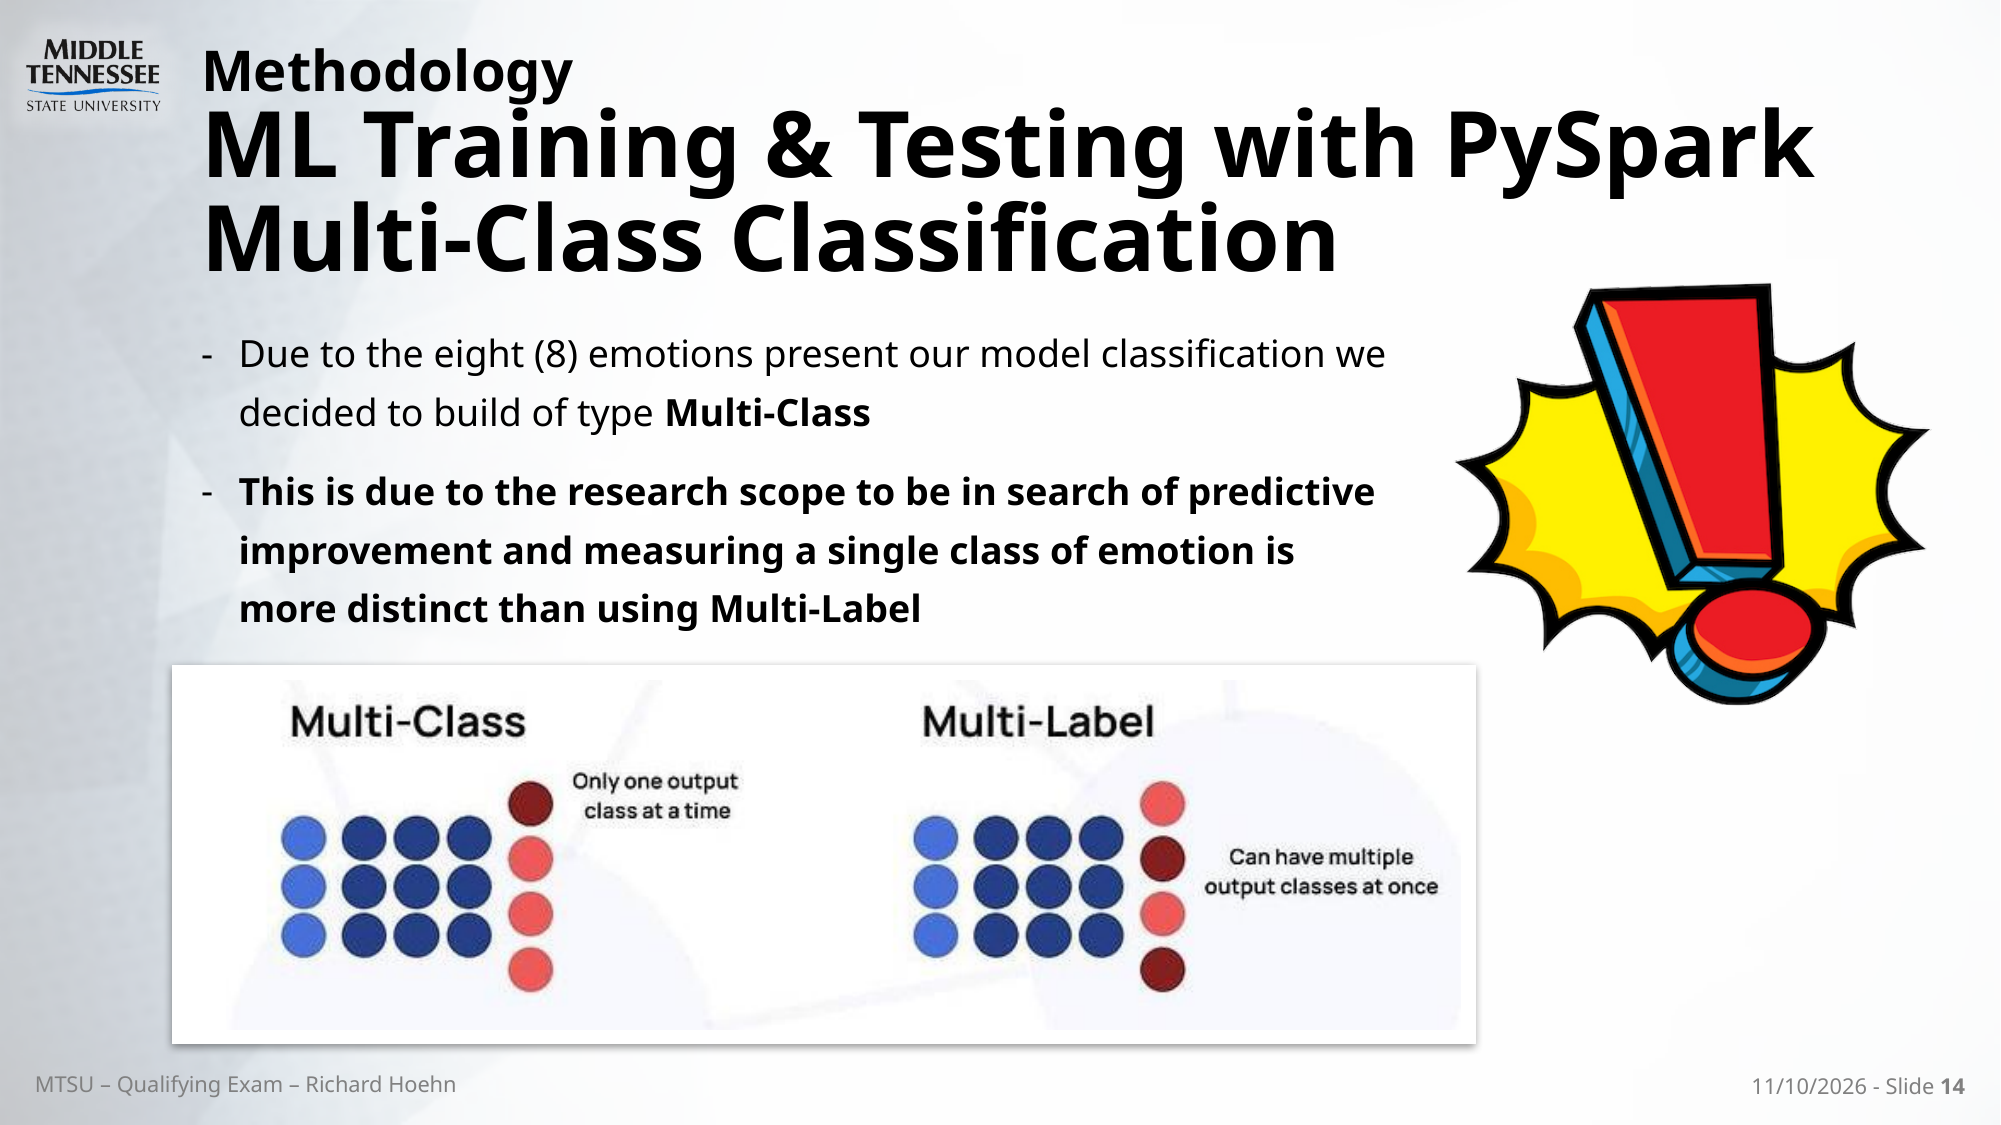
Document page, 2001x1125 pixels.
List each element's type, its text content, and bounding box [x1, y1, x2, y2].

picture [25, 38, 161, 112]
list Due to the eight (8) emotions present our model classification we decided to build of type Multi-Class This is due to the research scope to be in search of predictive improvement and measuring a single class of emotion is more distinct than using Multi-Label [186, 309, 1405, 662]
title Methodology ML Training & Testing with PySpark Multi-Class Classification [186, 38, 1980, 310]
picture [186, 222, 1965, 1030]
